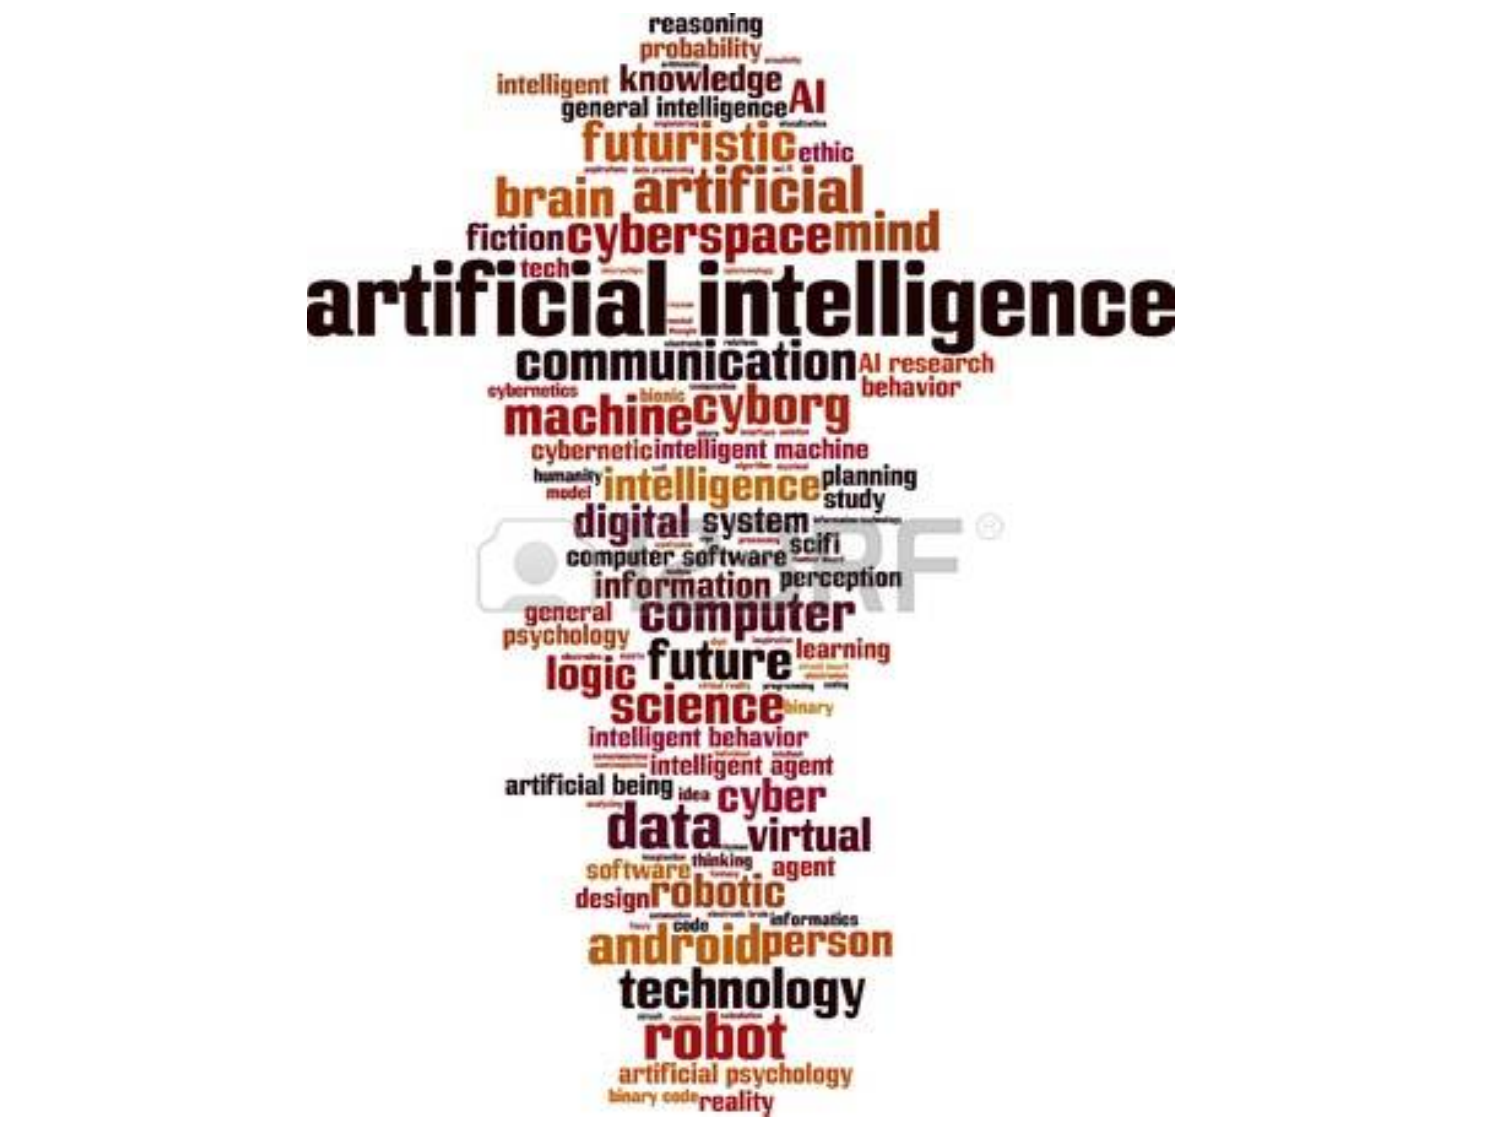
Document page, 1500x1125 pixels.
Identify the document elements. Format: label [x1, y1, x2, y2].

picture [307, 13, 1176, 1117]
